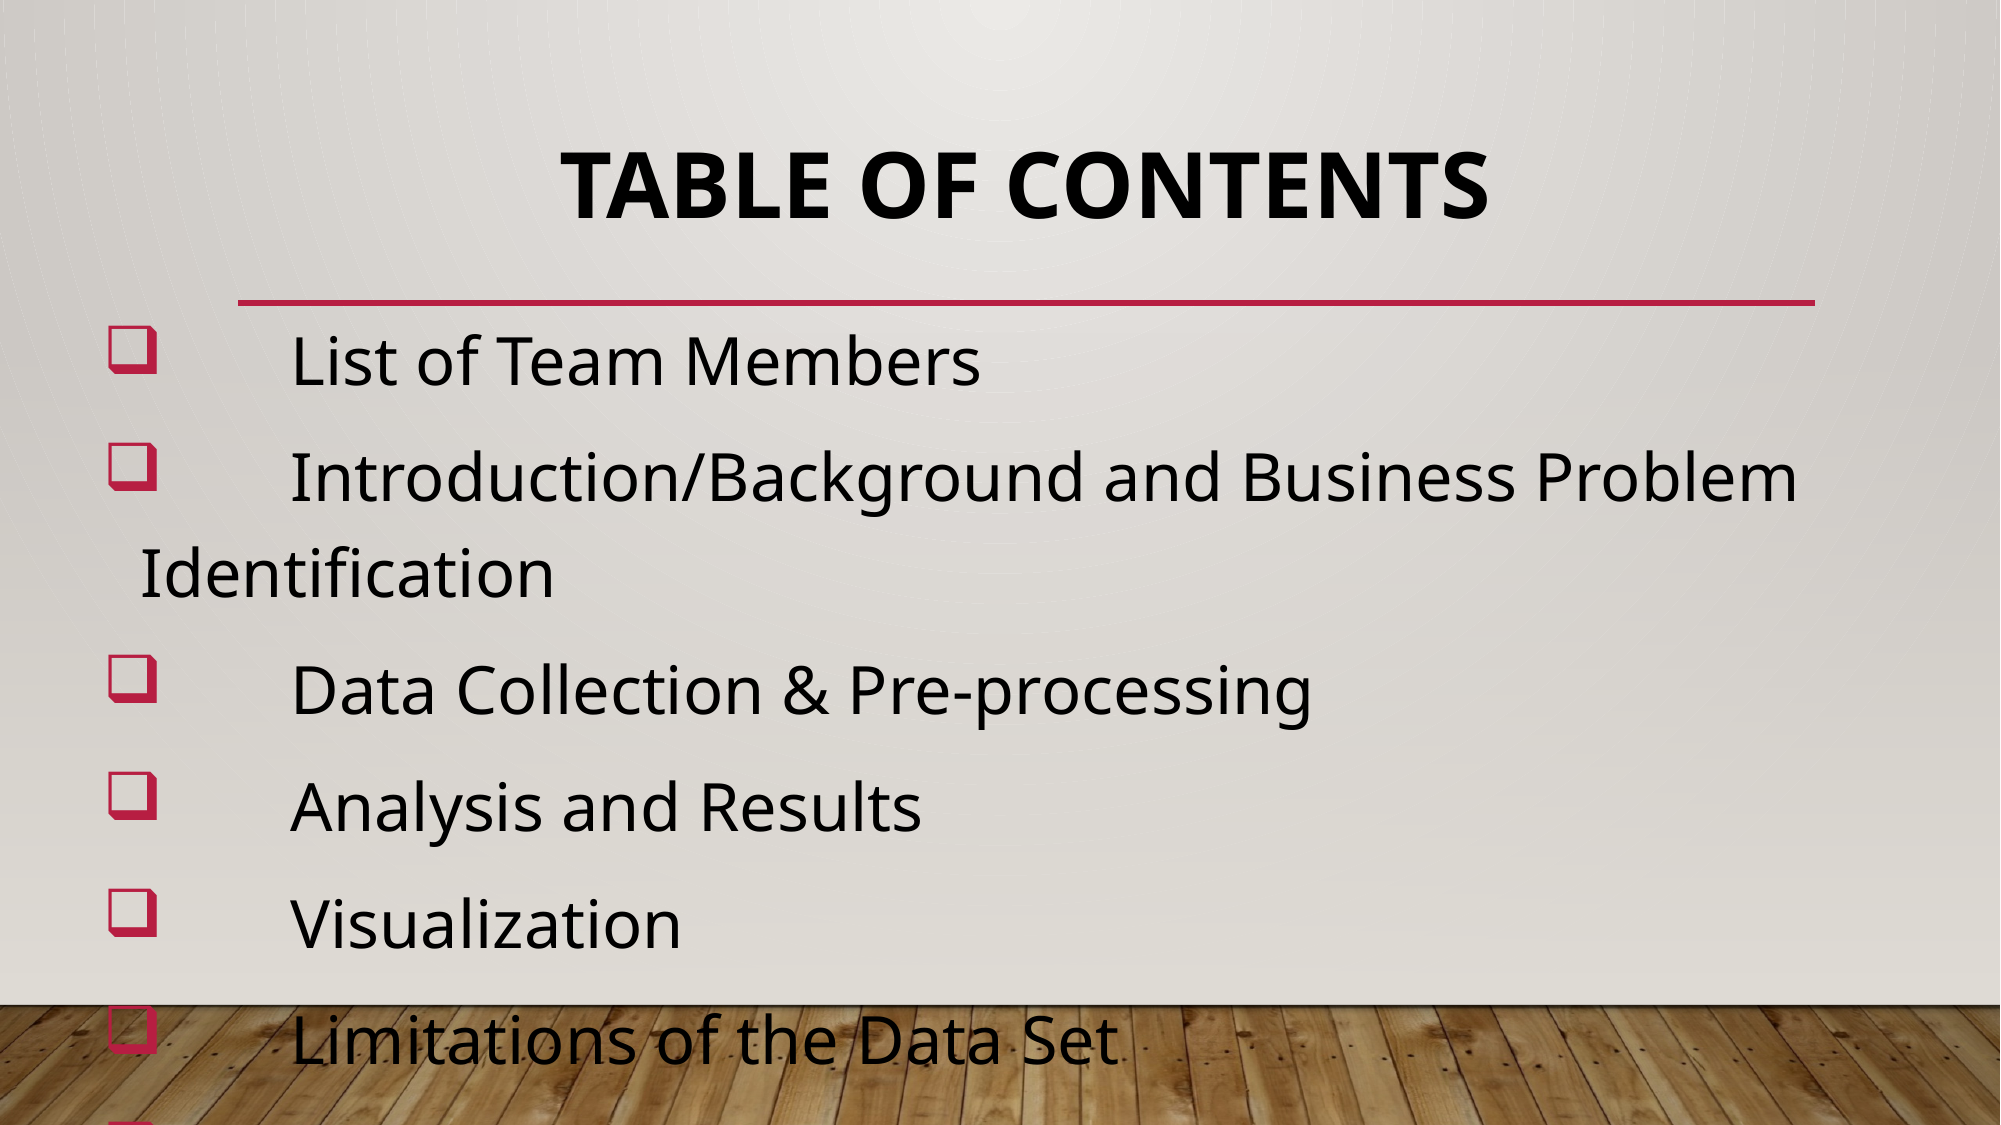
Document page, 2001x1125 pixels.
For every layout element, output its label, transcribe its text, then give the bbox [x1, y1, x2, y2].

list List of Team Members Introduction/Background and Business Problem Identification Data Collection & Pre-processing Analysis and Results Visualization Limitations of the Data Set Conclusion & Recommendation [88, 295, 1944, 923]
picture [0, 1005, 2000, 1125]
title TABLE OF CONTENTS [238, 131, 1814, 295]
